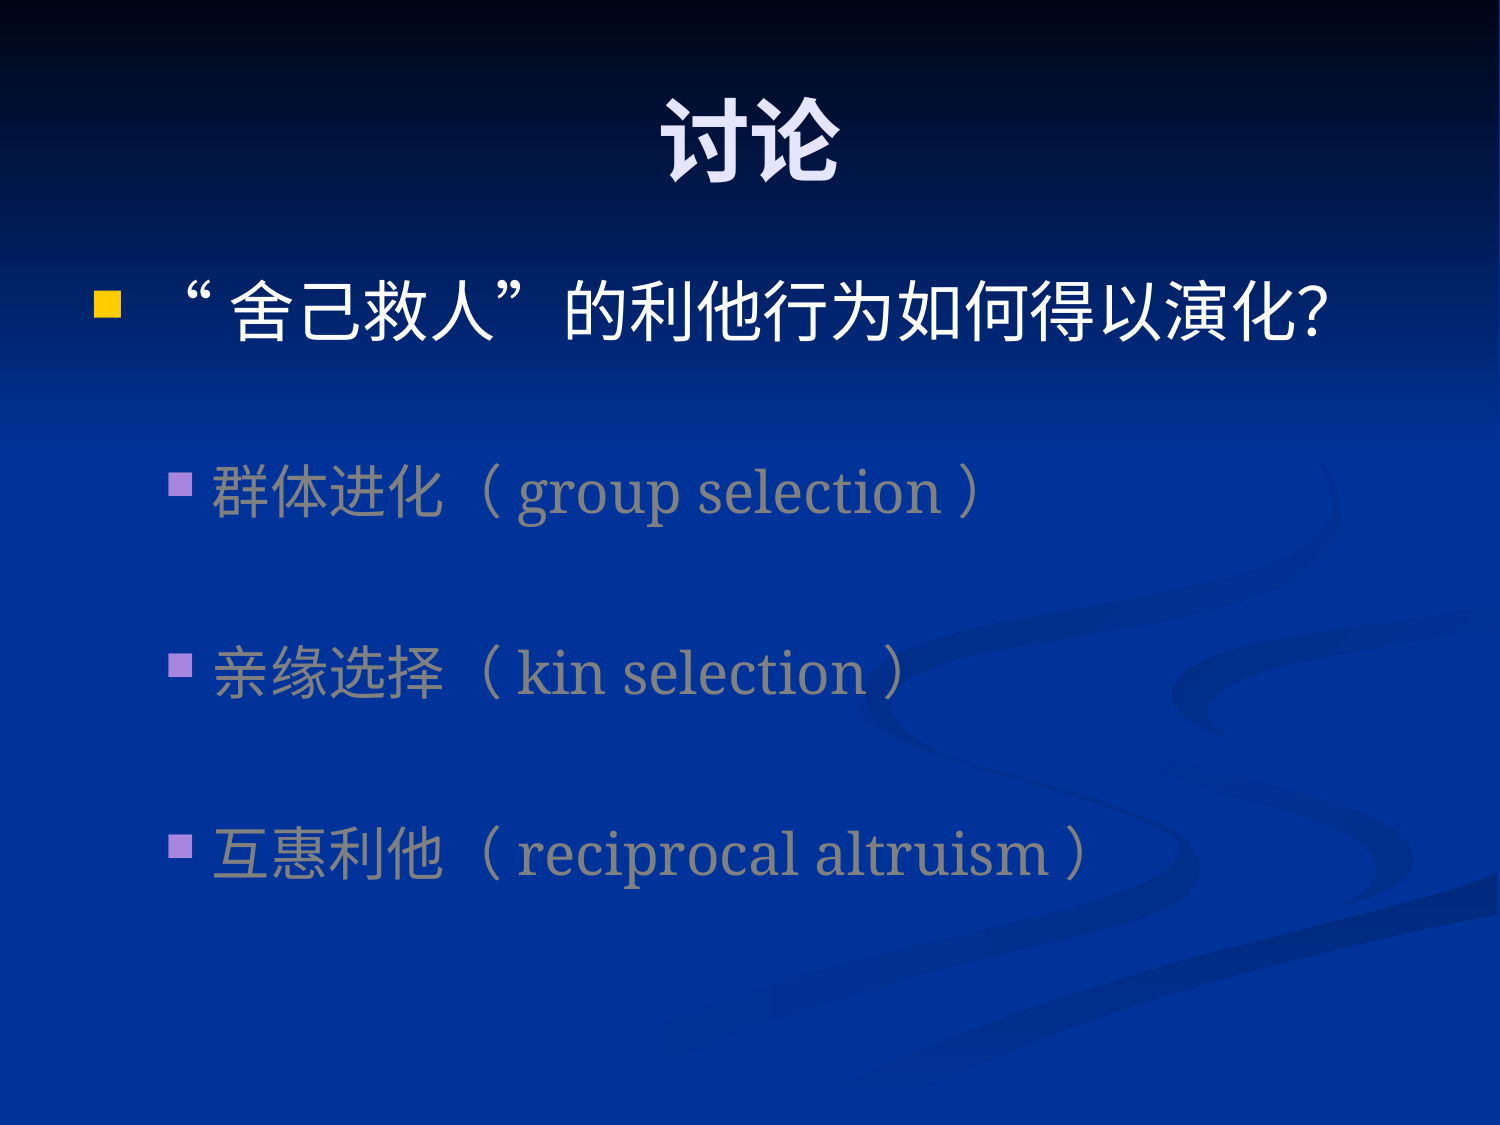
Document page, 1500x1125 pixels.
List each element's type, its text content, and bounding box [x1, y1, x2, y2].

title 讨论 [75, 45, 1425, 233]
list “舍己救人”的利他行为如何得以演化？ 群体进化（group selection） 亲缘选择（kin selection） 互惠利他（reciprocal altruism） [75, 262, 1425, 1005]
